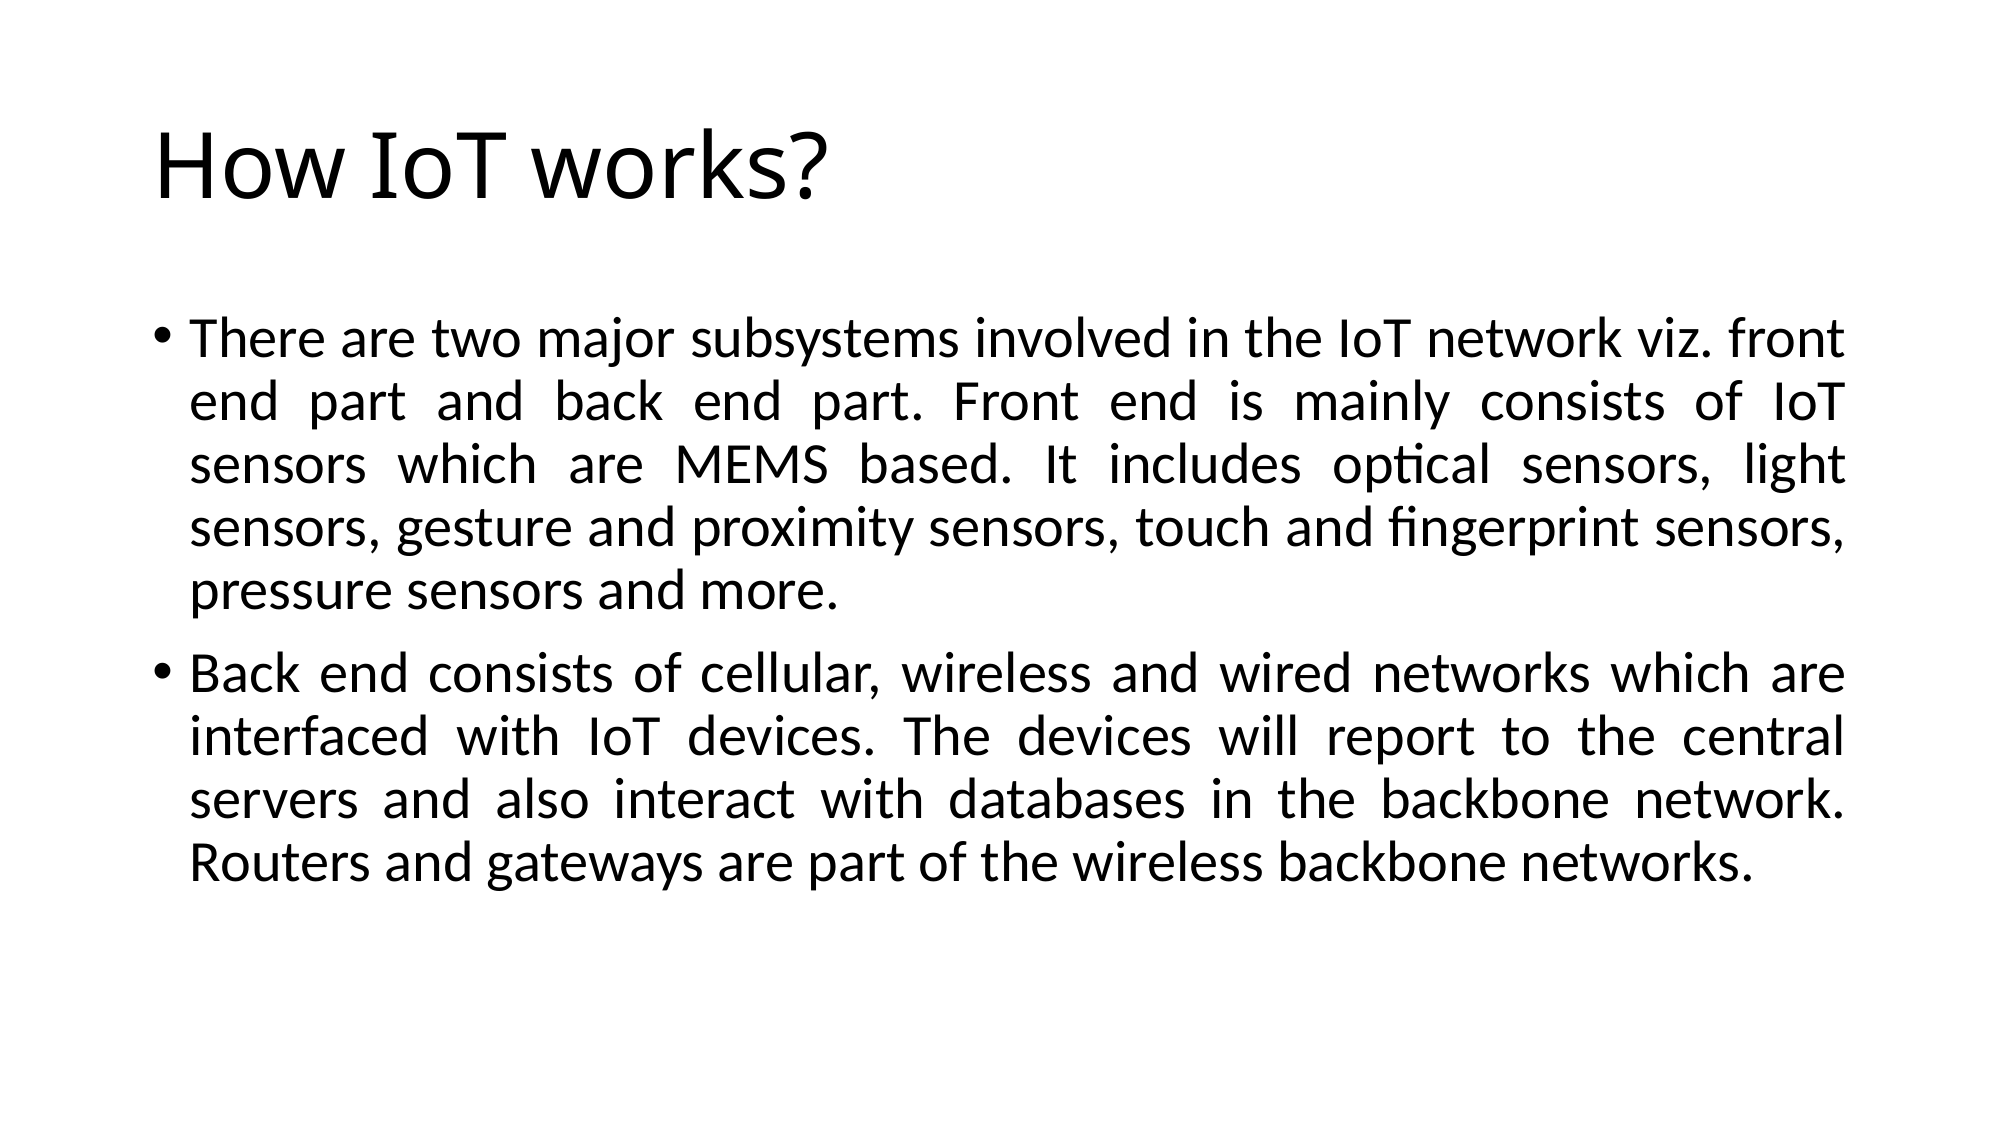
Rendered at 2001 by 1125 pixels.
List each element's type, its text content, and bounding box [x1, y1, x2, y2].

title How IoT works? [137, 59, 1863, 278]
list There are two major subsystems involved in the IoT network viz. front end part and back end part. Front end is mainly consists of IoT sensors which are MEMS based. It includes optical sensors, light sensors, gesture and proximity sensors, touch and fingerprint sensors, pressure sensors and more. Back end consists of cellular, wireless and wired networks which are interfaced with IoT devices. The devices will report to the central servers and also interact with databases in the backbone network. Routers and gateways are part of the wireless backbone networks. [137, 299, 1863, 1014]
